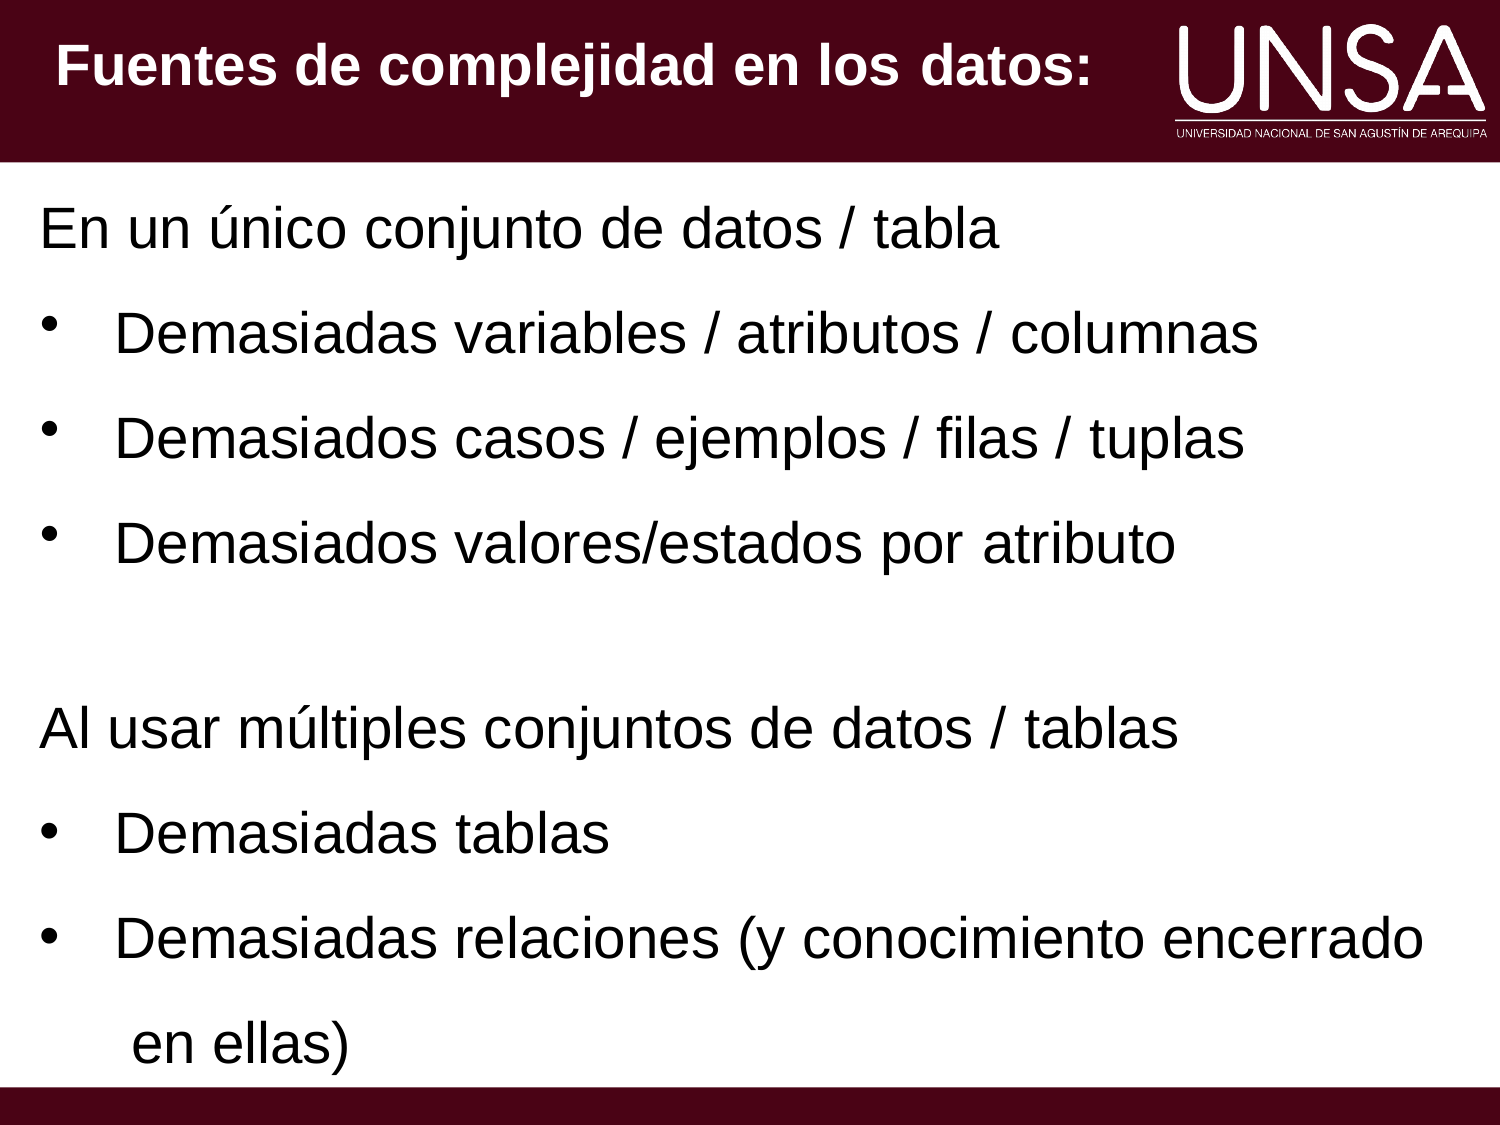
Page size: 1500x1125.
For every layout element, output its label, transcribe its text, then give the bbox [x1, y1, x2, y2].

text_box En un único conjunto de datos / tabla Demasiadas variables / atributos / columnas Demasiados casos / ejemplos / filas / tuplas Demasiados valores/estados por atributo Al usar múltiples conjuntos de datos / tablas Demasiadas tablas Demasiadas relaciones (y conocimiento encerrado en ellas) [37, 153, 1430, 1076]
picture [1175, 24, 1487, 138]
text_box Fuentes de complejidad en los datos: [53, 25, 1100, 98]
